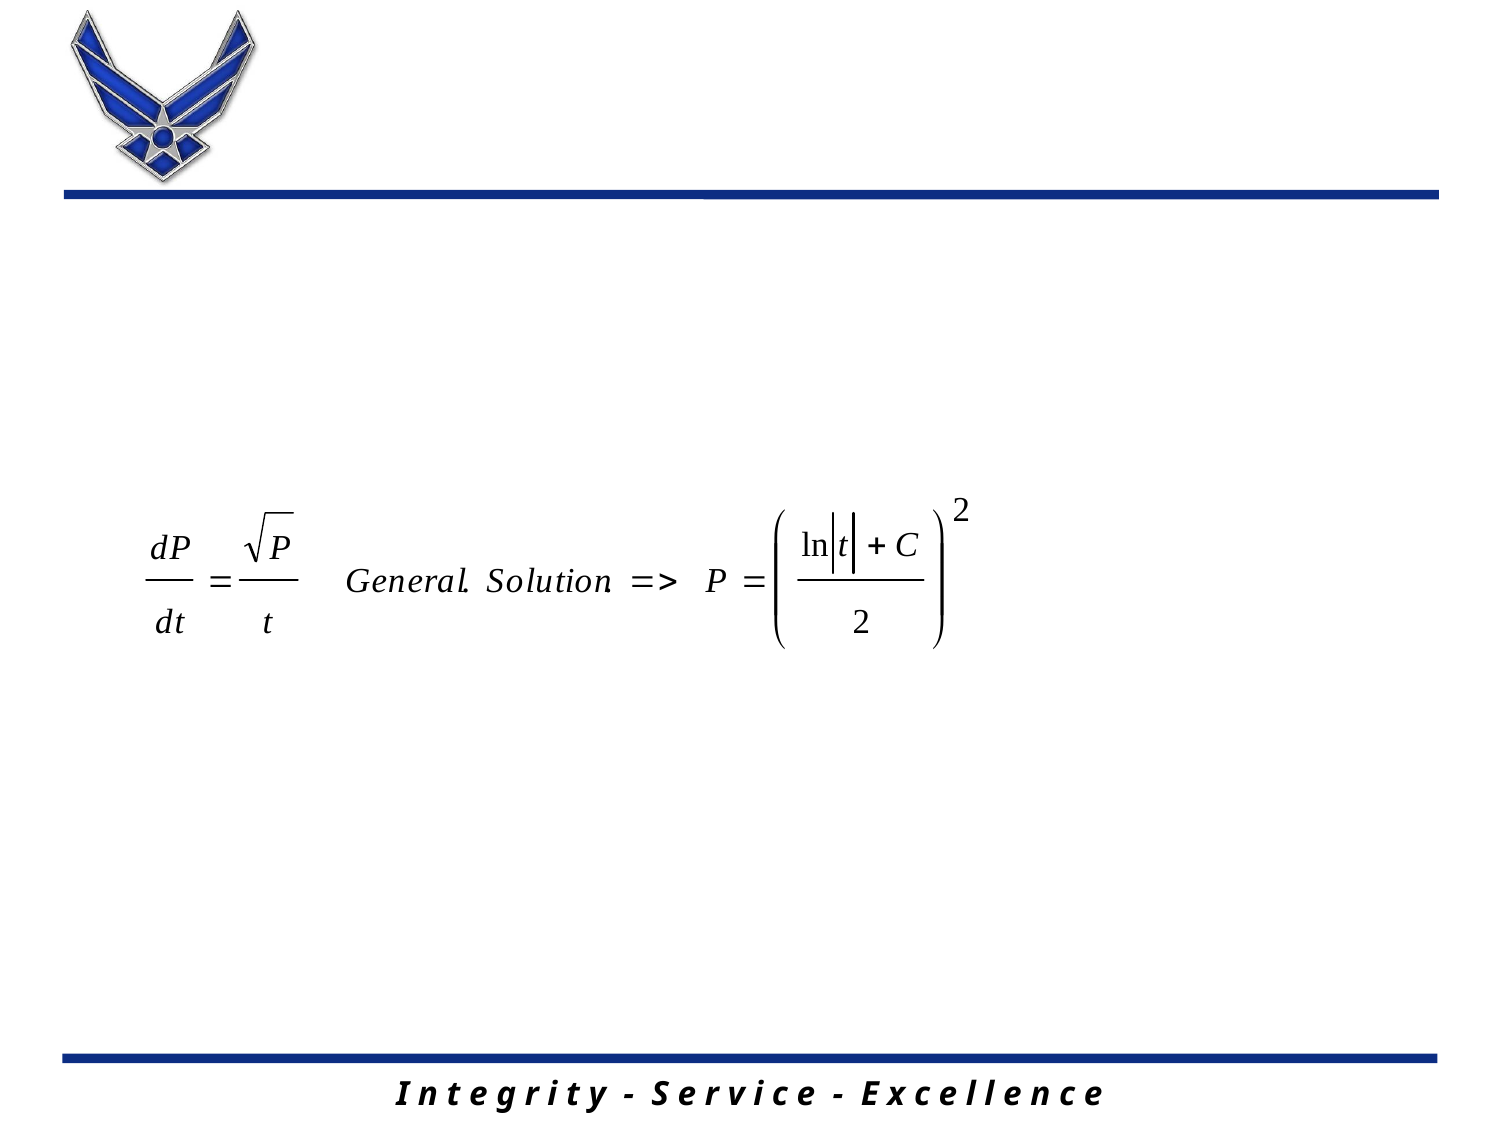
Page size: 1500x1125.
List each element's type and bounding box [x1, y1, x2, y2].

text_box [137, 487, 978, 659]
picture [65, 5, 261, 188]
